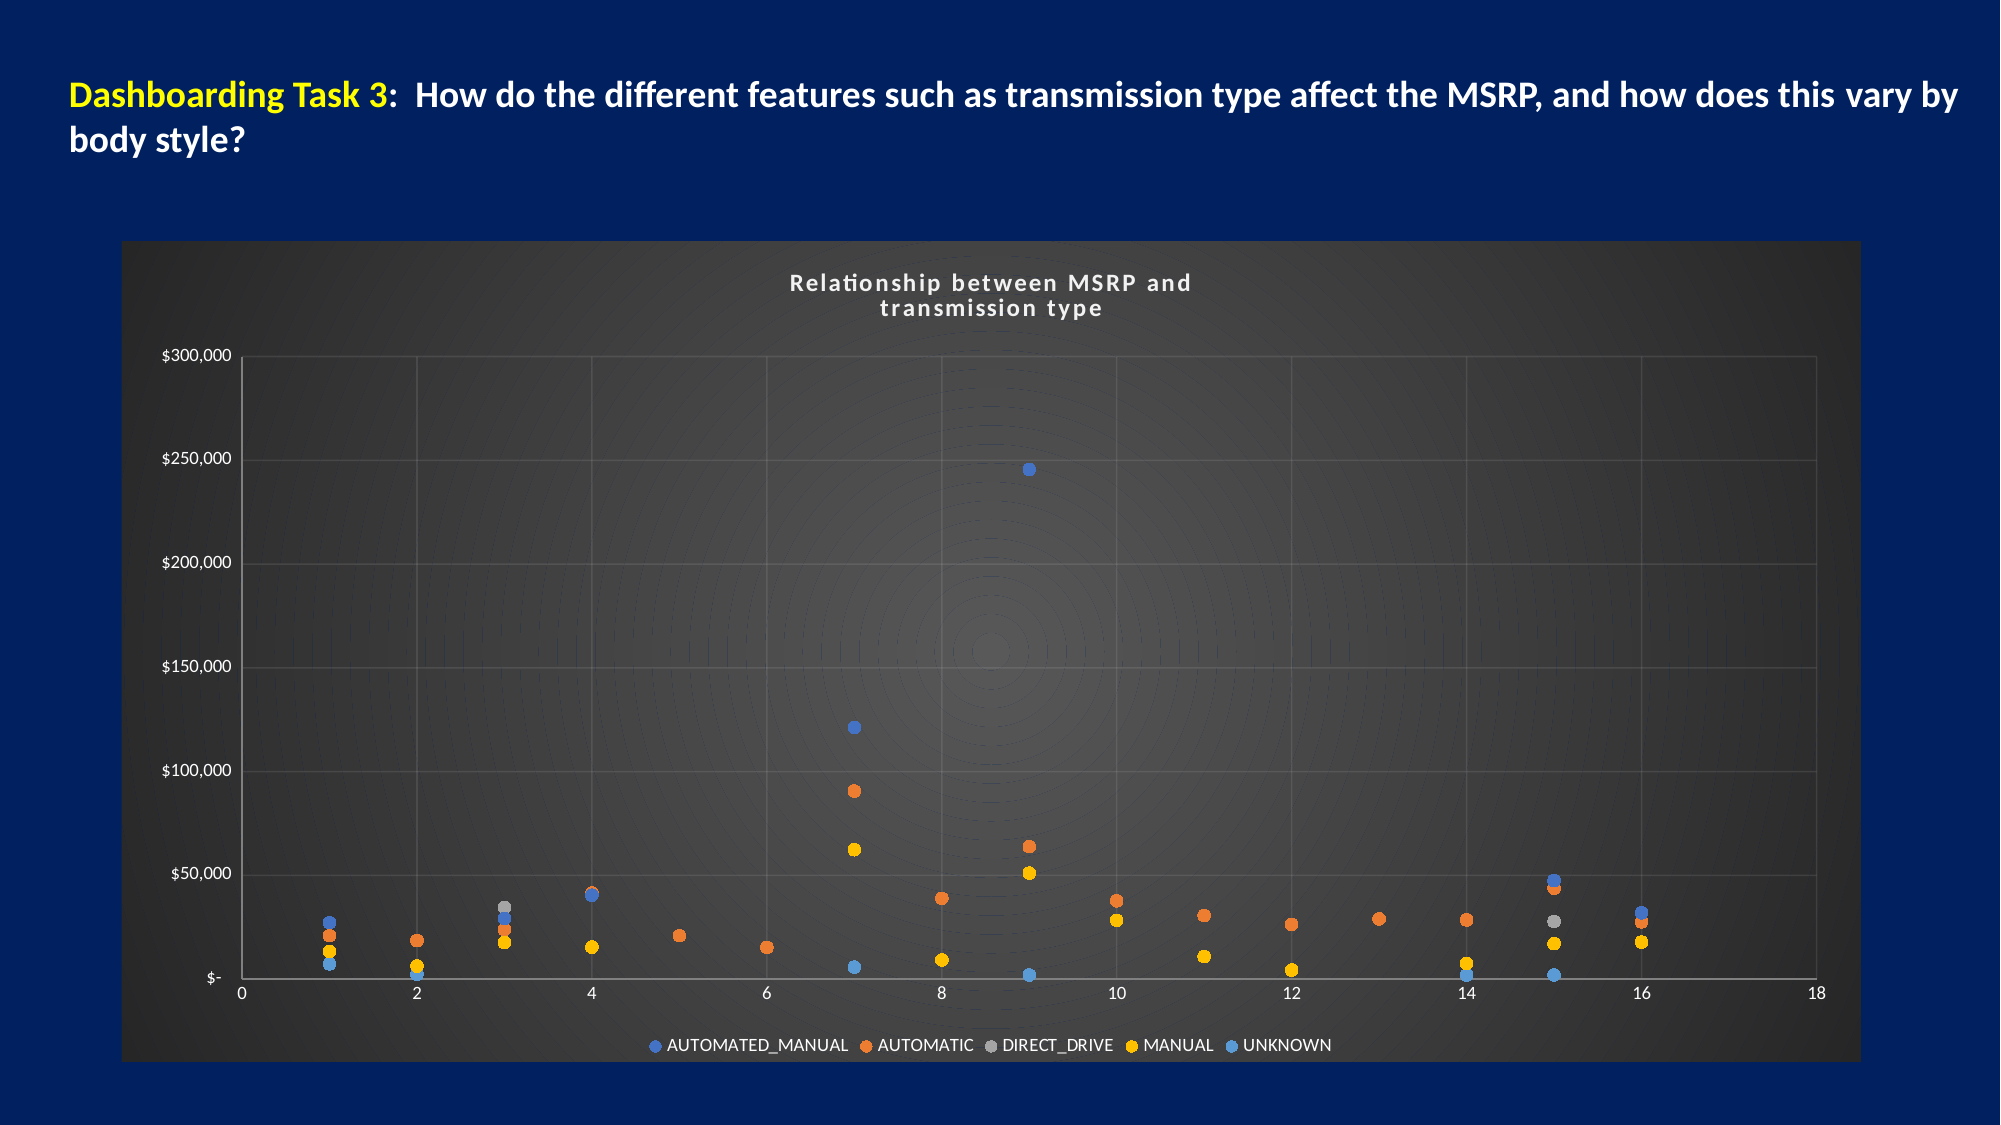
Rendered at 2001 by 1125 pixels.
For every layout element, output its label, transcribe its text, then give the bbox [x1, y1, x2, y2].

chart [121, 241, 1861, 1062]
text_box Dashboarding Task 3: How do the different features such as transmission type affect the MSRP, and how does this vary by body style? [54, 63, 2000, 168]
